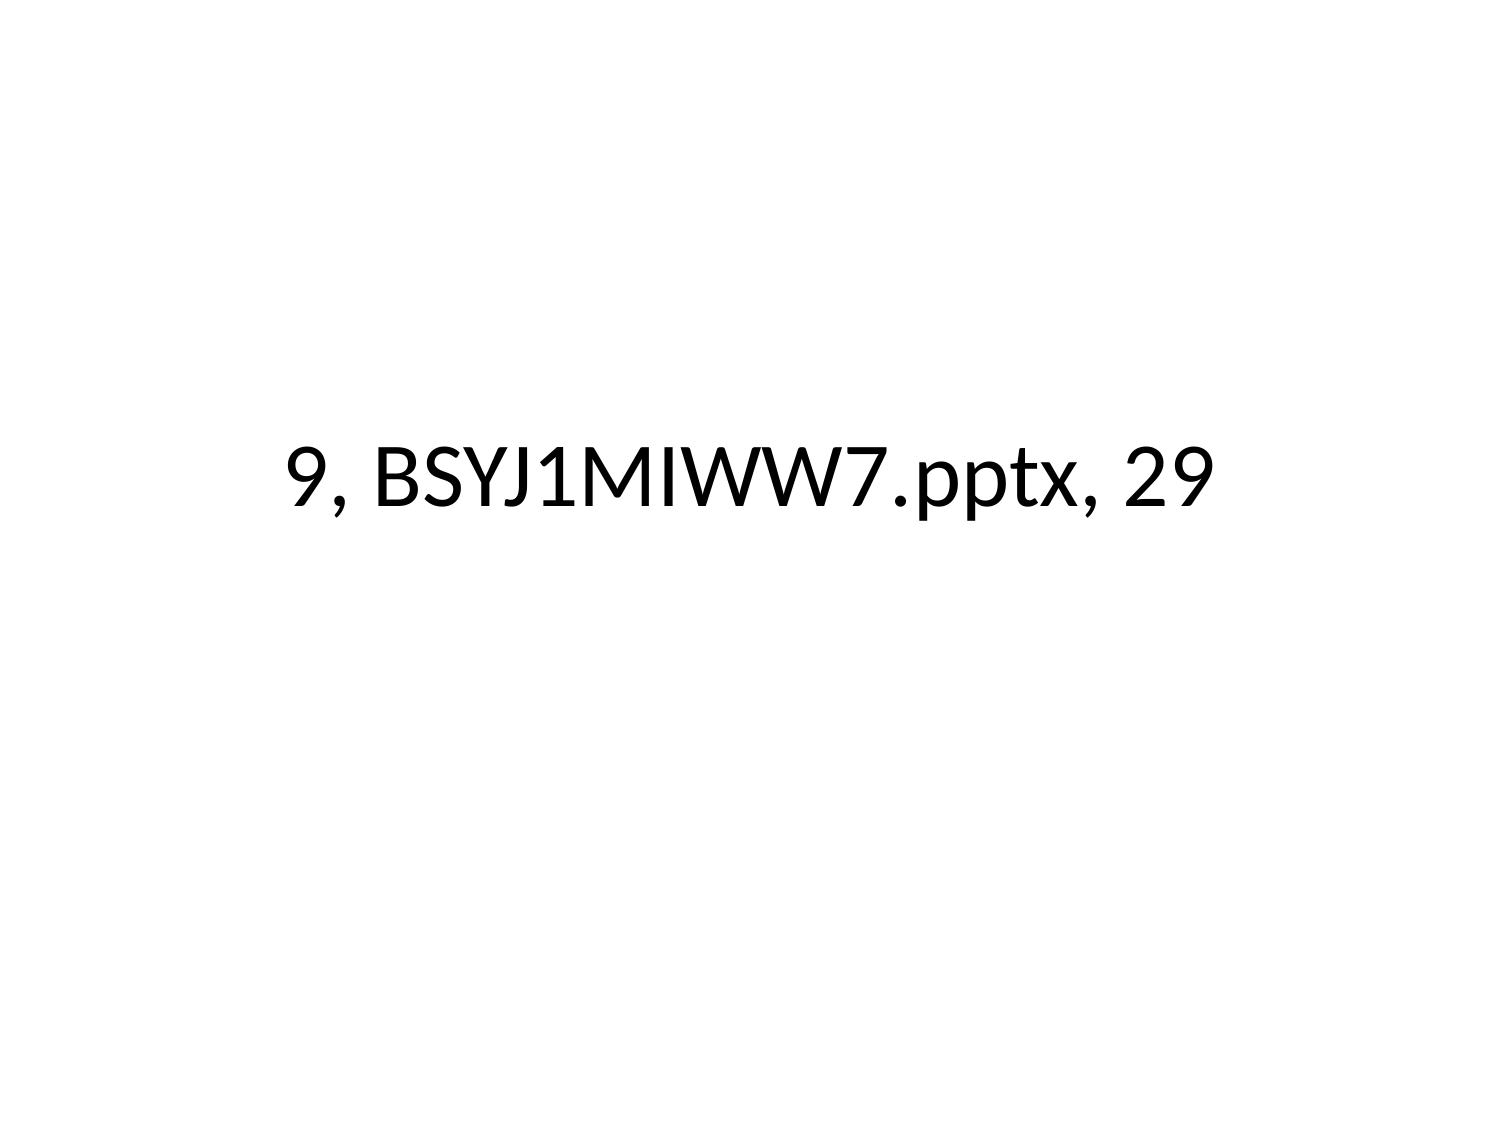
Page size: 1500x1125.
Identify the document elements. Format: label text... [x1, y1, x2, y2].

title 9, BSYJ1MIWW7.pptx, 29 [112, 349, 1388, 591]
